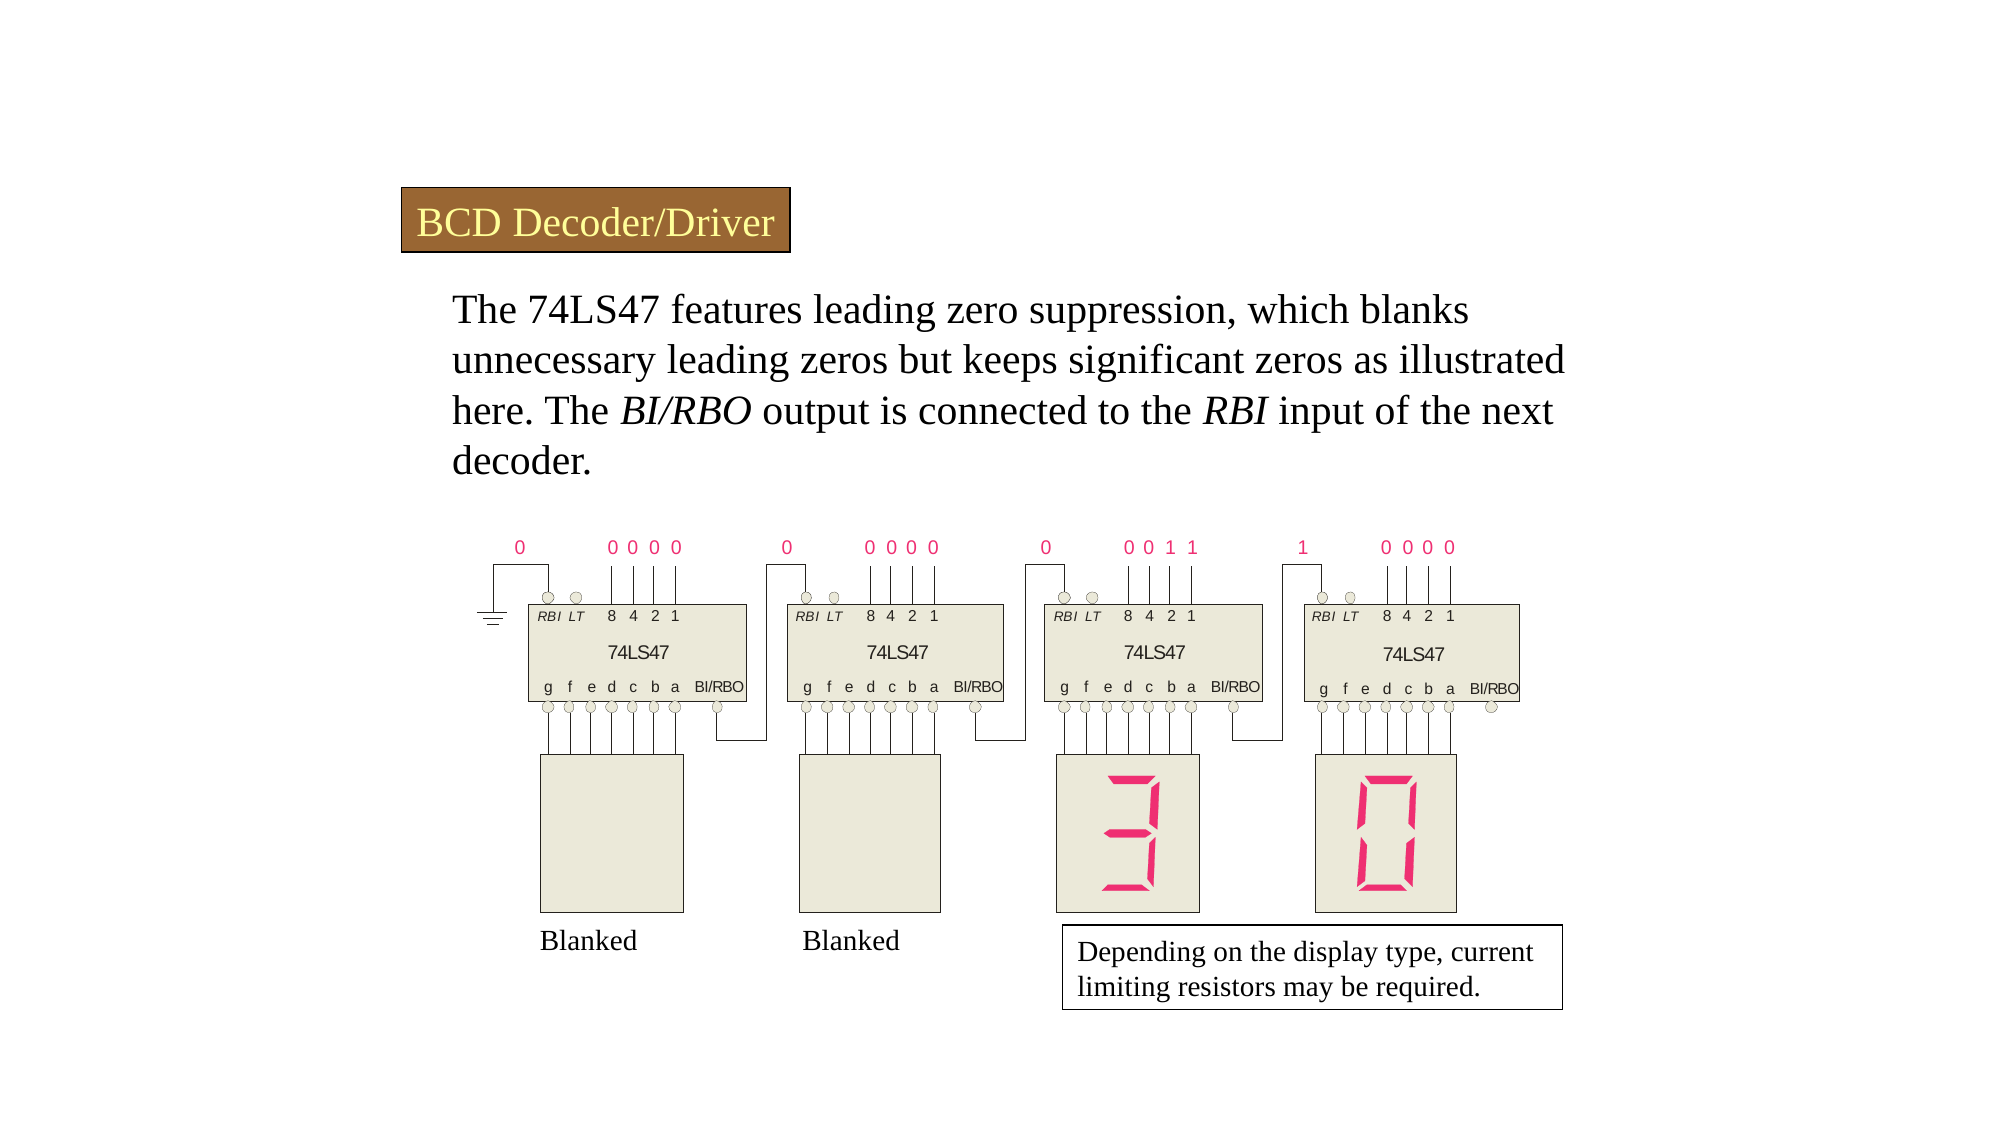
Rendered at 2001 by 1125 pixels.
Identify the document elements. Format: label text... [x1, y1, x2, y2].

text_box Blanked [787, 926, 916, 964]
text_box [474, 538, 1526, 918]
text_box Depending on the display type, current limiting resistors may be required. [1062, 924, 1563, 1010]
text_box BCD Decoder/Driver [401, 187, 790, 253]
text_box Blanked [525, 926, 653, 964]
text_box The 74LS47 features leading zero suppression, which blanks unnecessary leading zeros but keeps significant zeros as illustrated here. The BI/RBO output is connected to the RBI input of the next decoder. [437, 274, 1650, 490]
